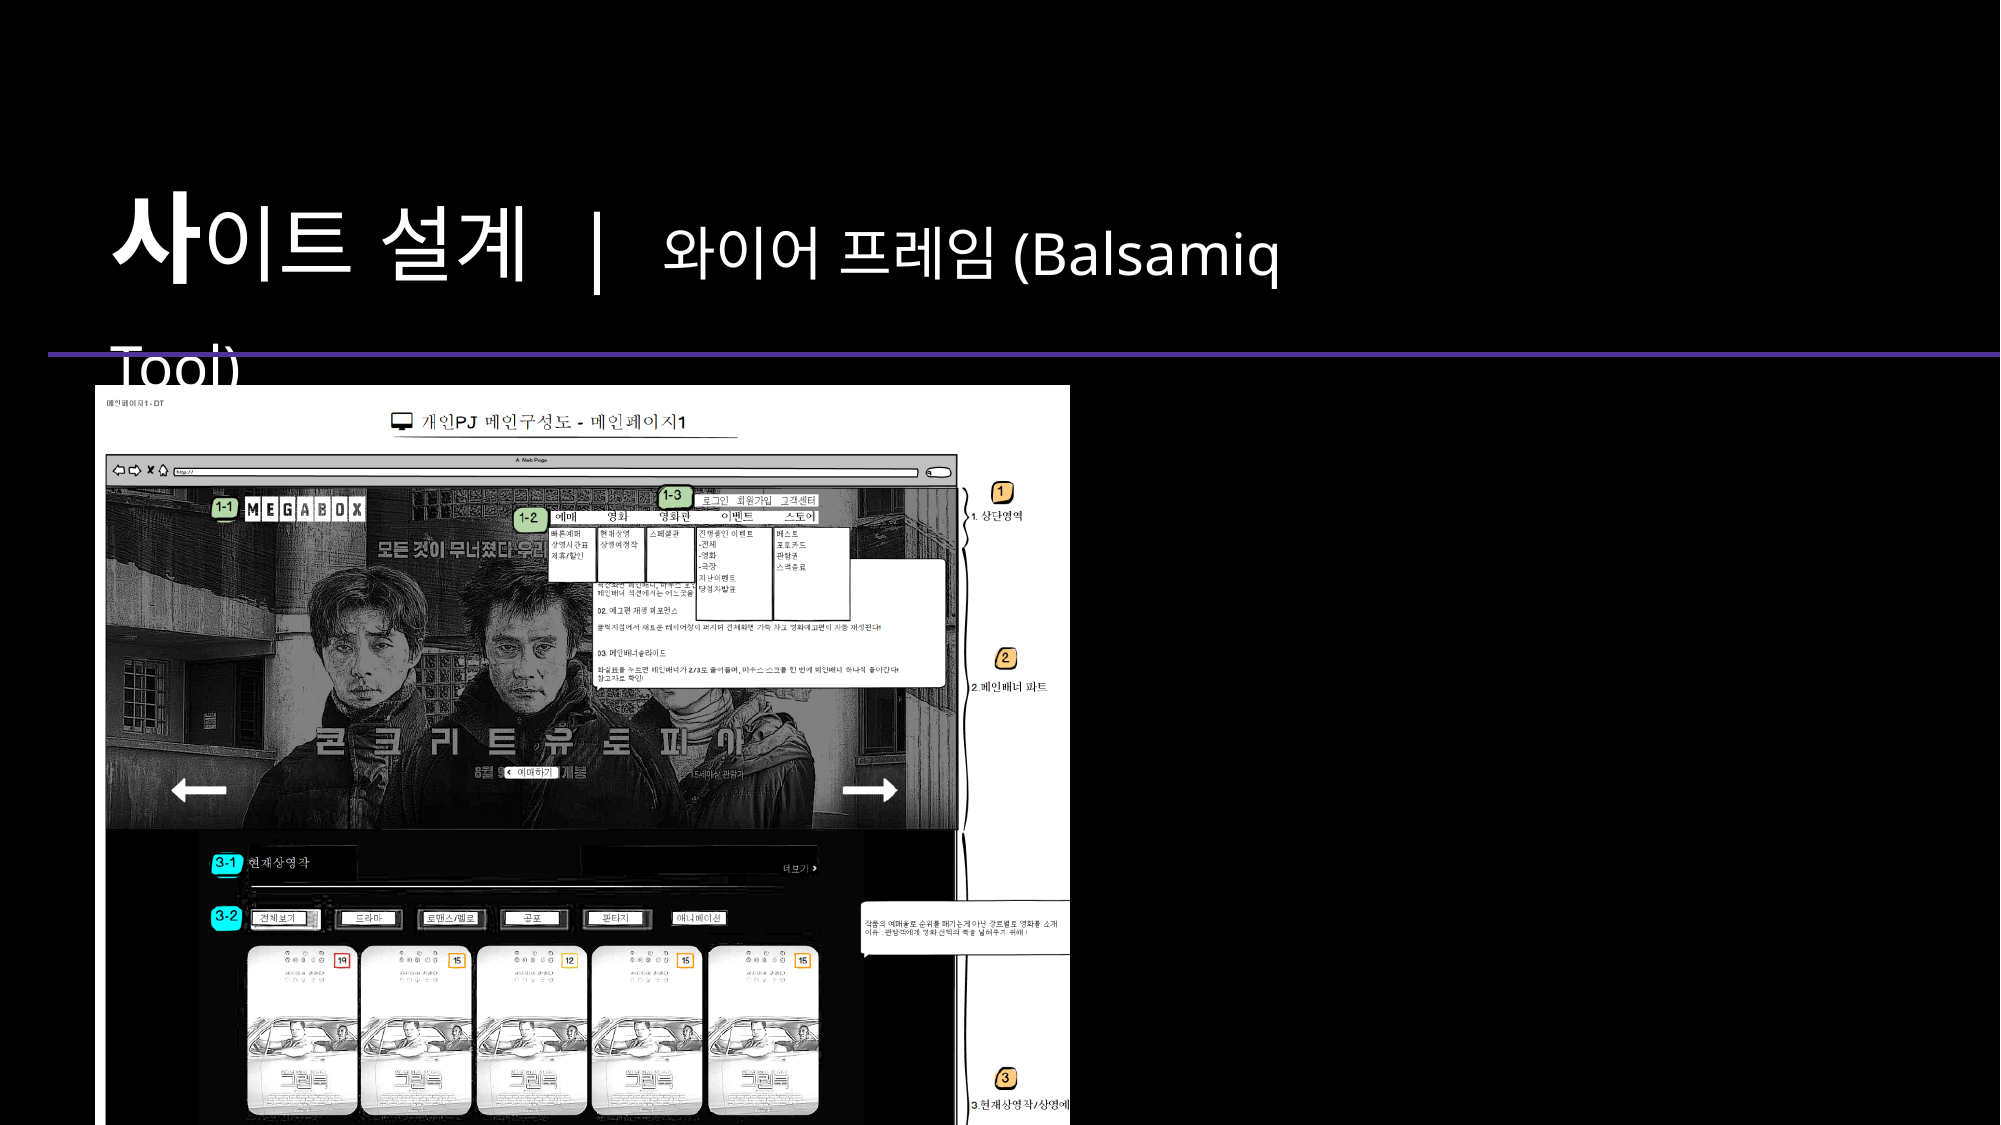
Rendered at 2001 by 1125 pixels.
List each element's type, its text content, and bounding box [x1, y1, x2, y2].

text_box [0, 0, 2000, 1125]
picture [94, 385, 1070, 1125]
title 사이트 설계 | 와이어 프레임(Balsamiq Tool) [95, 112, 1367, 249]
